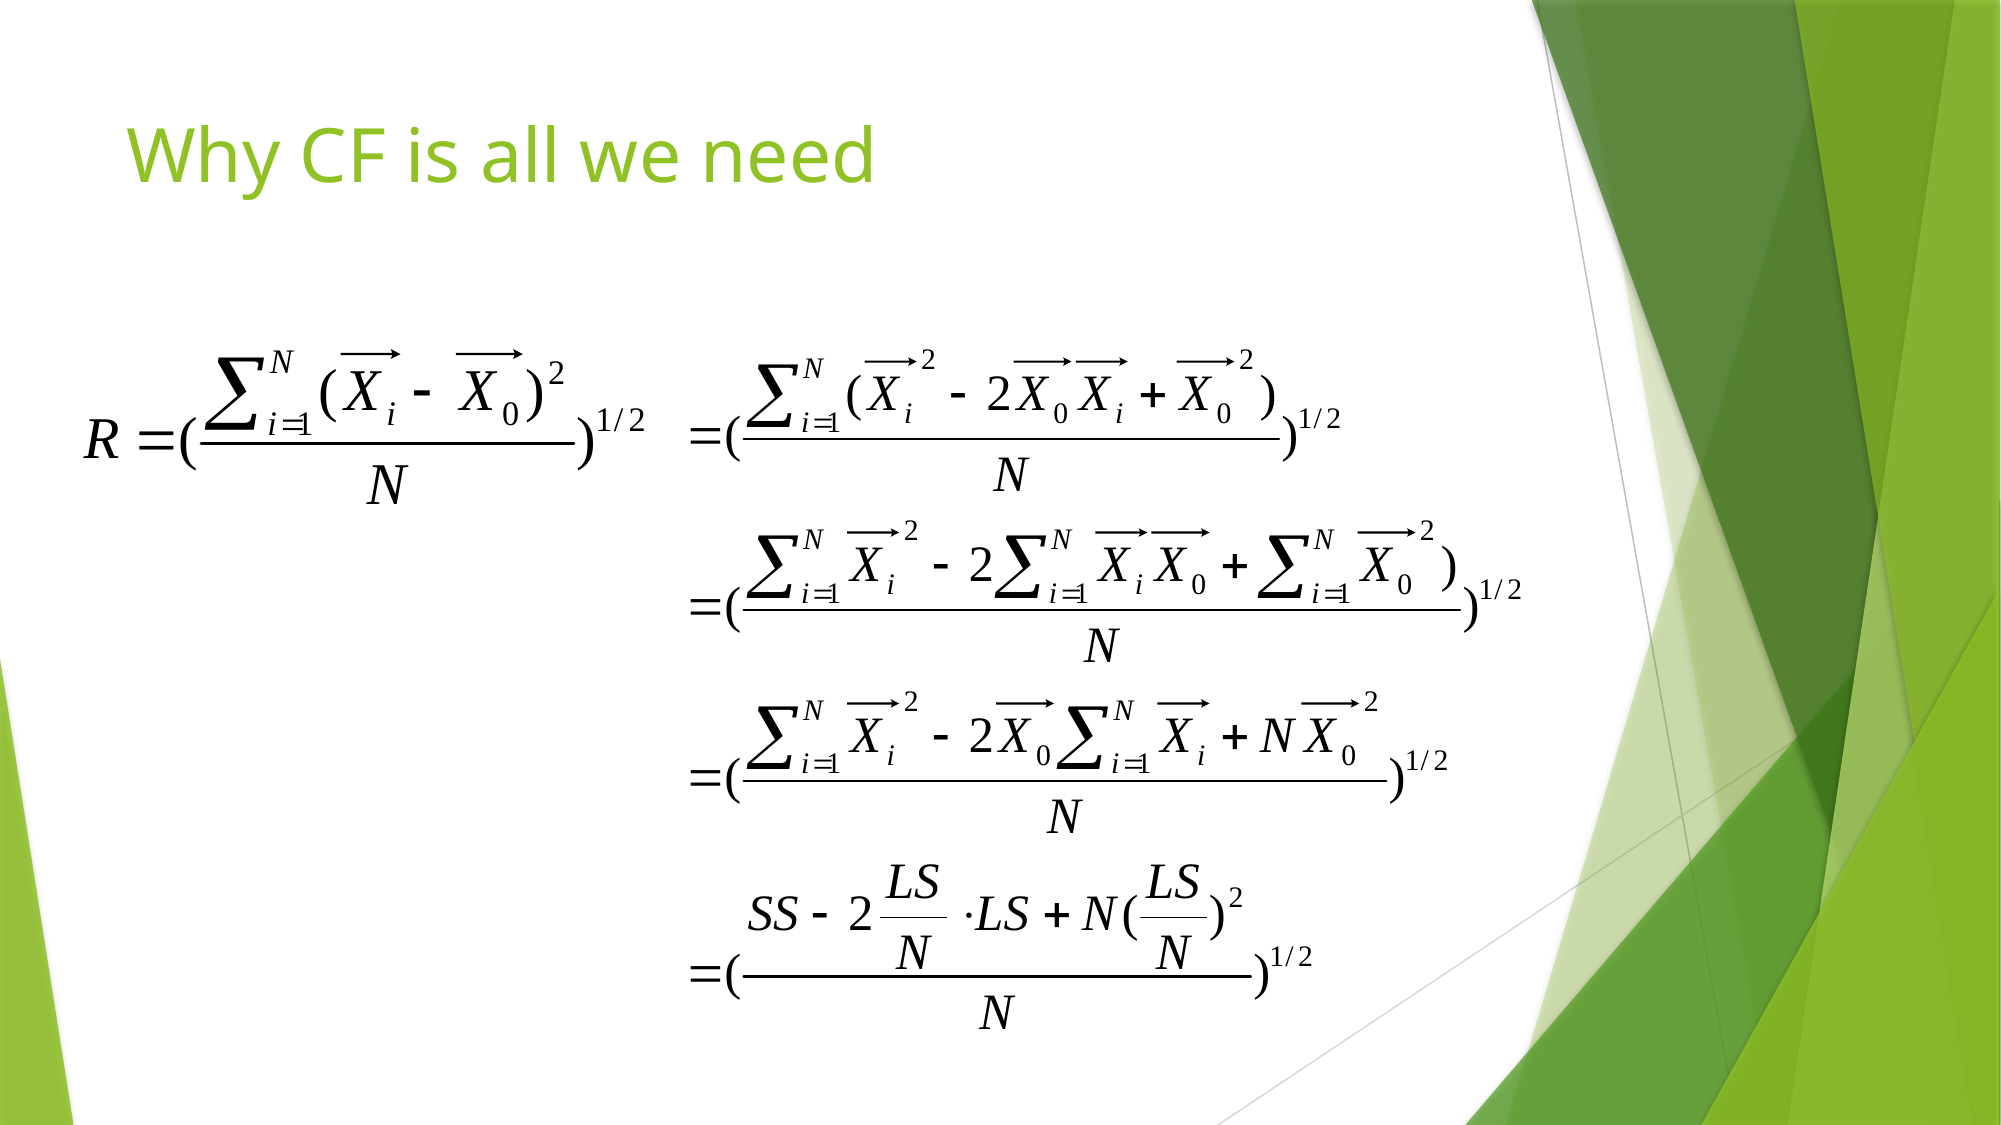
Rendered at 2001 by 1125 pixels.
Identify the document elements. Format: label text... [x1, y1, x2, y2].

picture [677, 334, 1536, 1042]
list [72, 334, 656, 517]
title Why CF is all we need [111, 99, 1522, 317]
